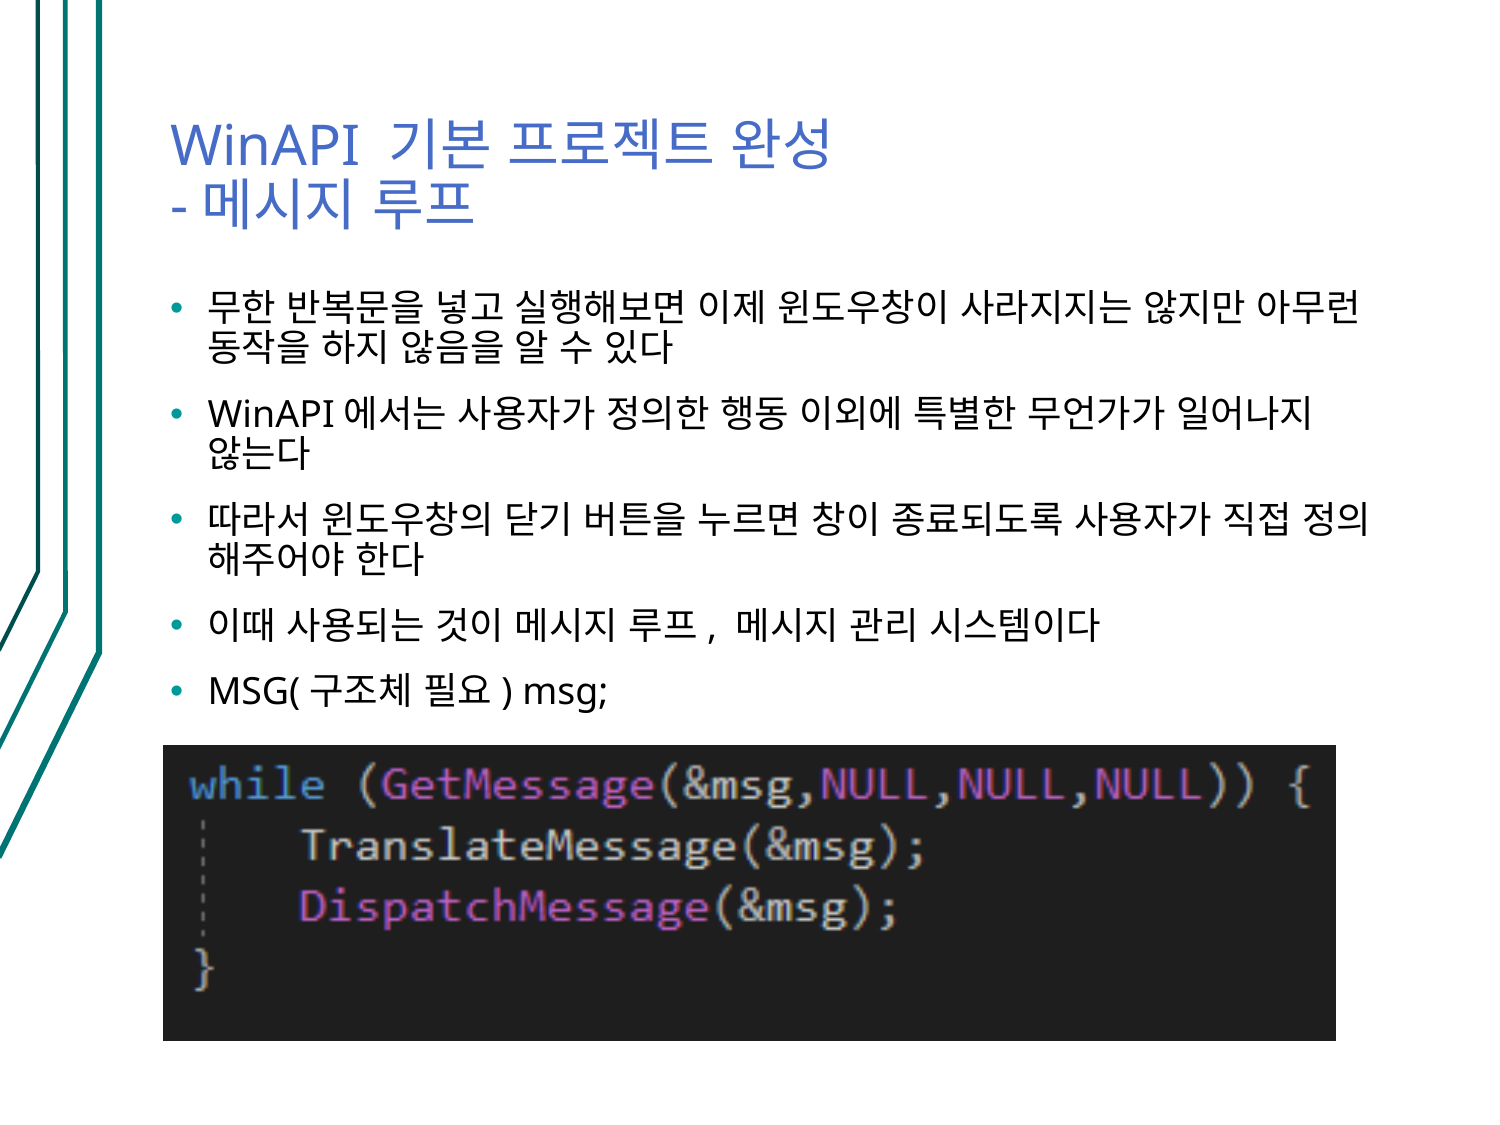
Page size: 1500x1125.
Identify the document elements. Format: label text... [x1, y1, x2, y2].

list 무한 반복문을 넣고 실행해보면 이제 윈도우창이 사라지지는 않지만 아무런 동작을 하지 않음을 알 수 있다 WinAPI에서는 사용자가 정의한 행동 이외에 특별한 무언가가 일어나지 않는다 따라서 윈도우창의 닫기 버튼을 누르면 창이 종료되도록 사용자가 직접 정의 해주어야 한다 이때 사용되는 것이 메시지 루프, 메시지 관리 시스템이다 MSG(구조체 필요) msg; [150, 279, 1426, 1012]
title WinAPI 기본 프로젝트 완성 -메시지 루프 [150, 47, 1426, 248]
picture [163, 745, 1337, 1042]
